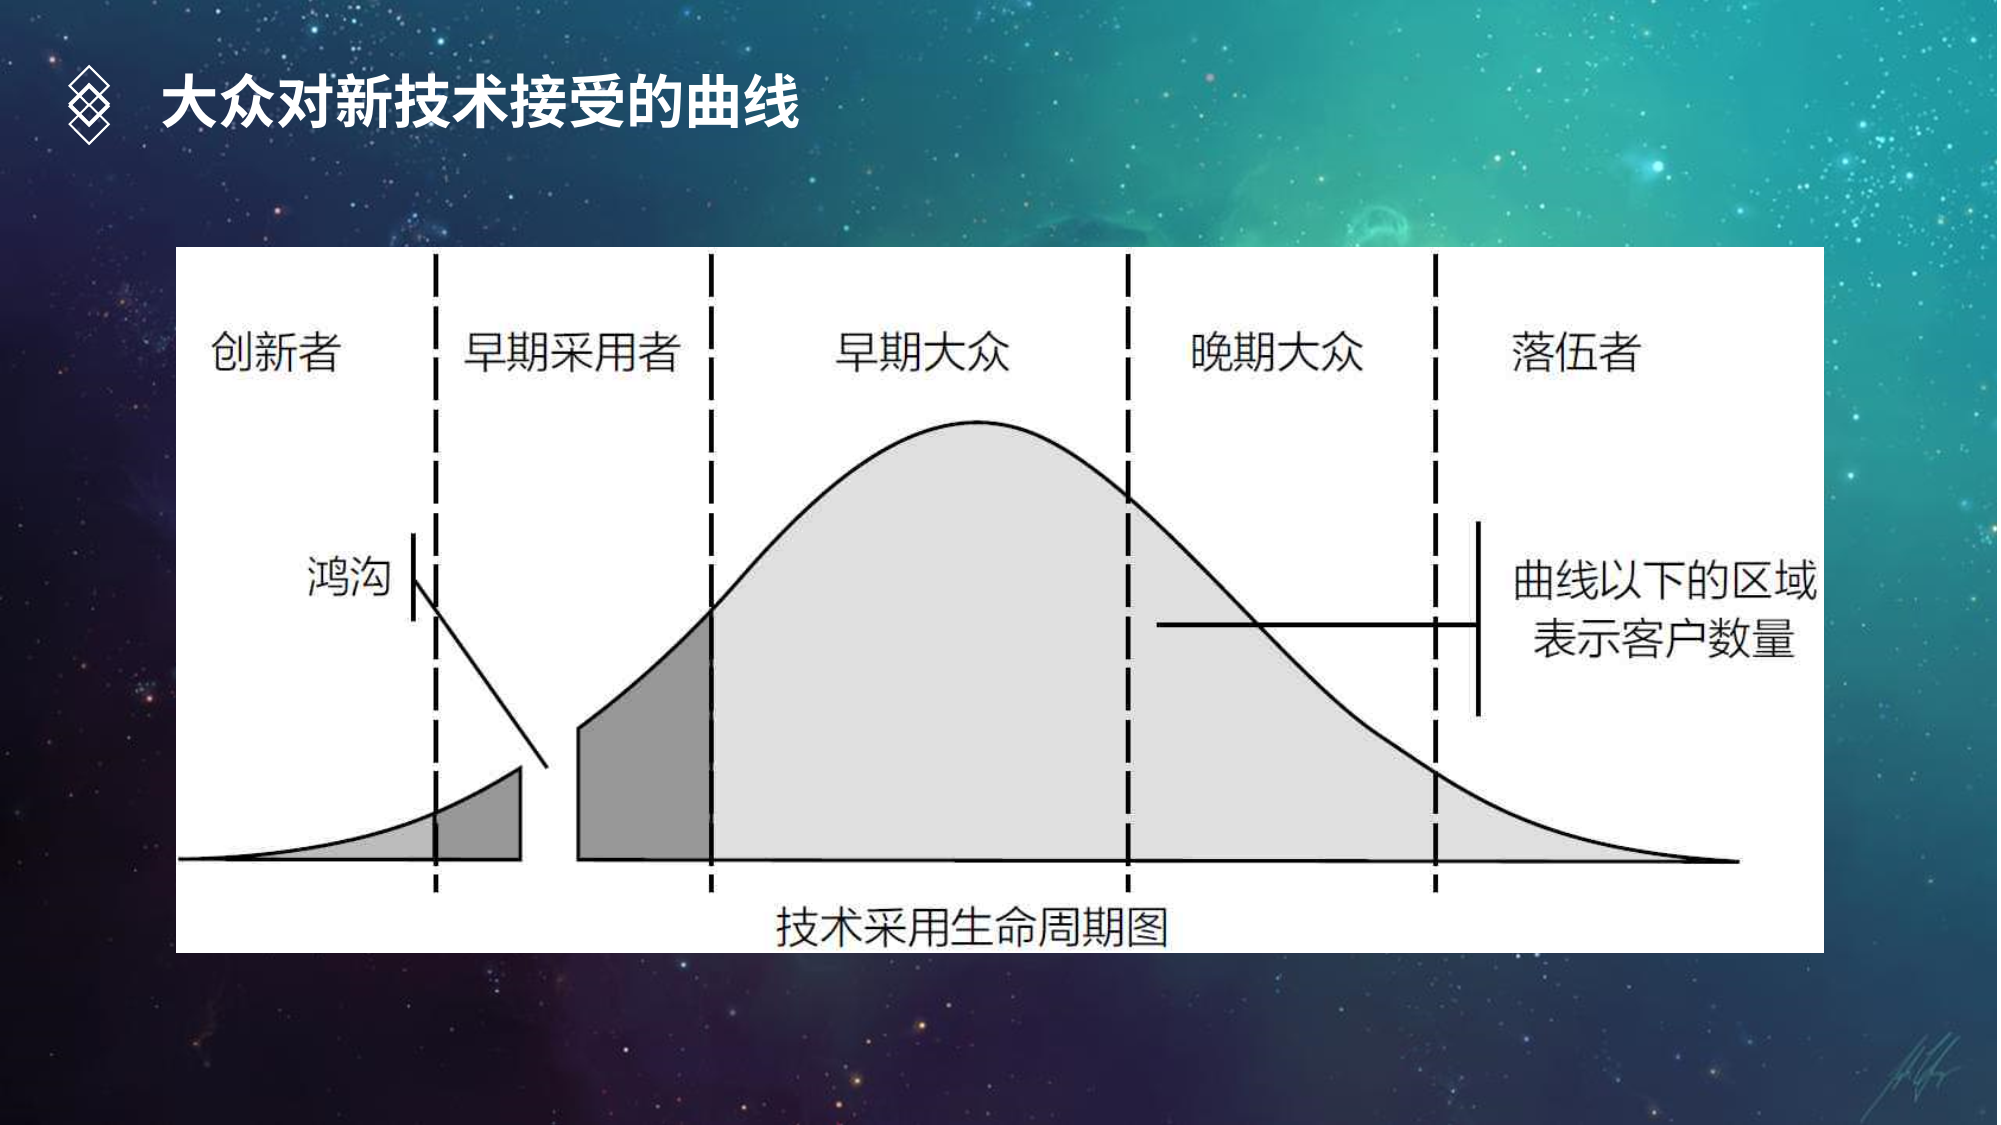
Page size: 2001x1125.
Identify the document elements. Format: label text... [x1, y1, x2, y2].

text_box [69, 65, 109, 144]
picture [0, 0, 1997, 1125]
text_box 大众对新技术接受的曲线 [145, 57, 909, 143]
